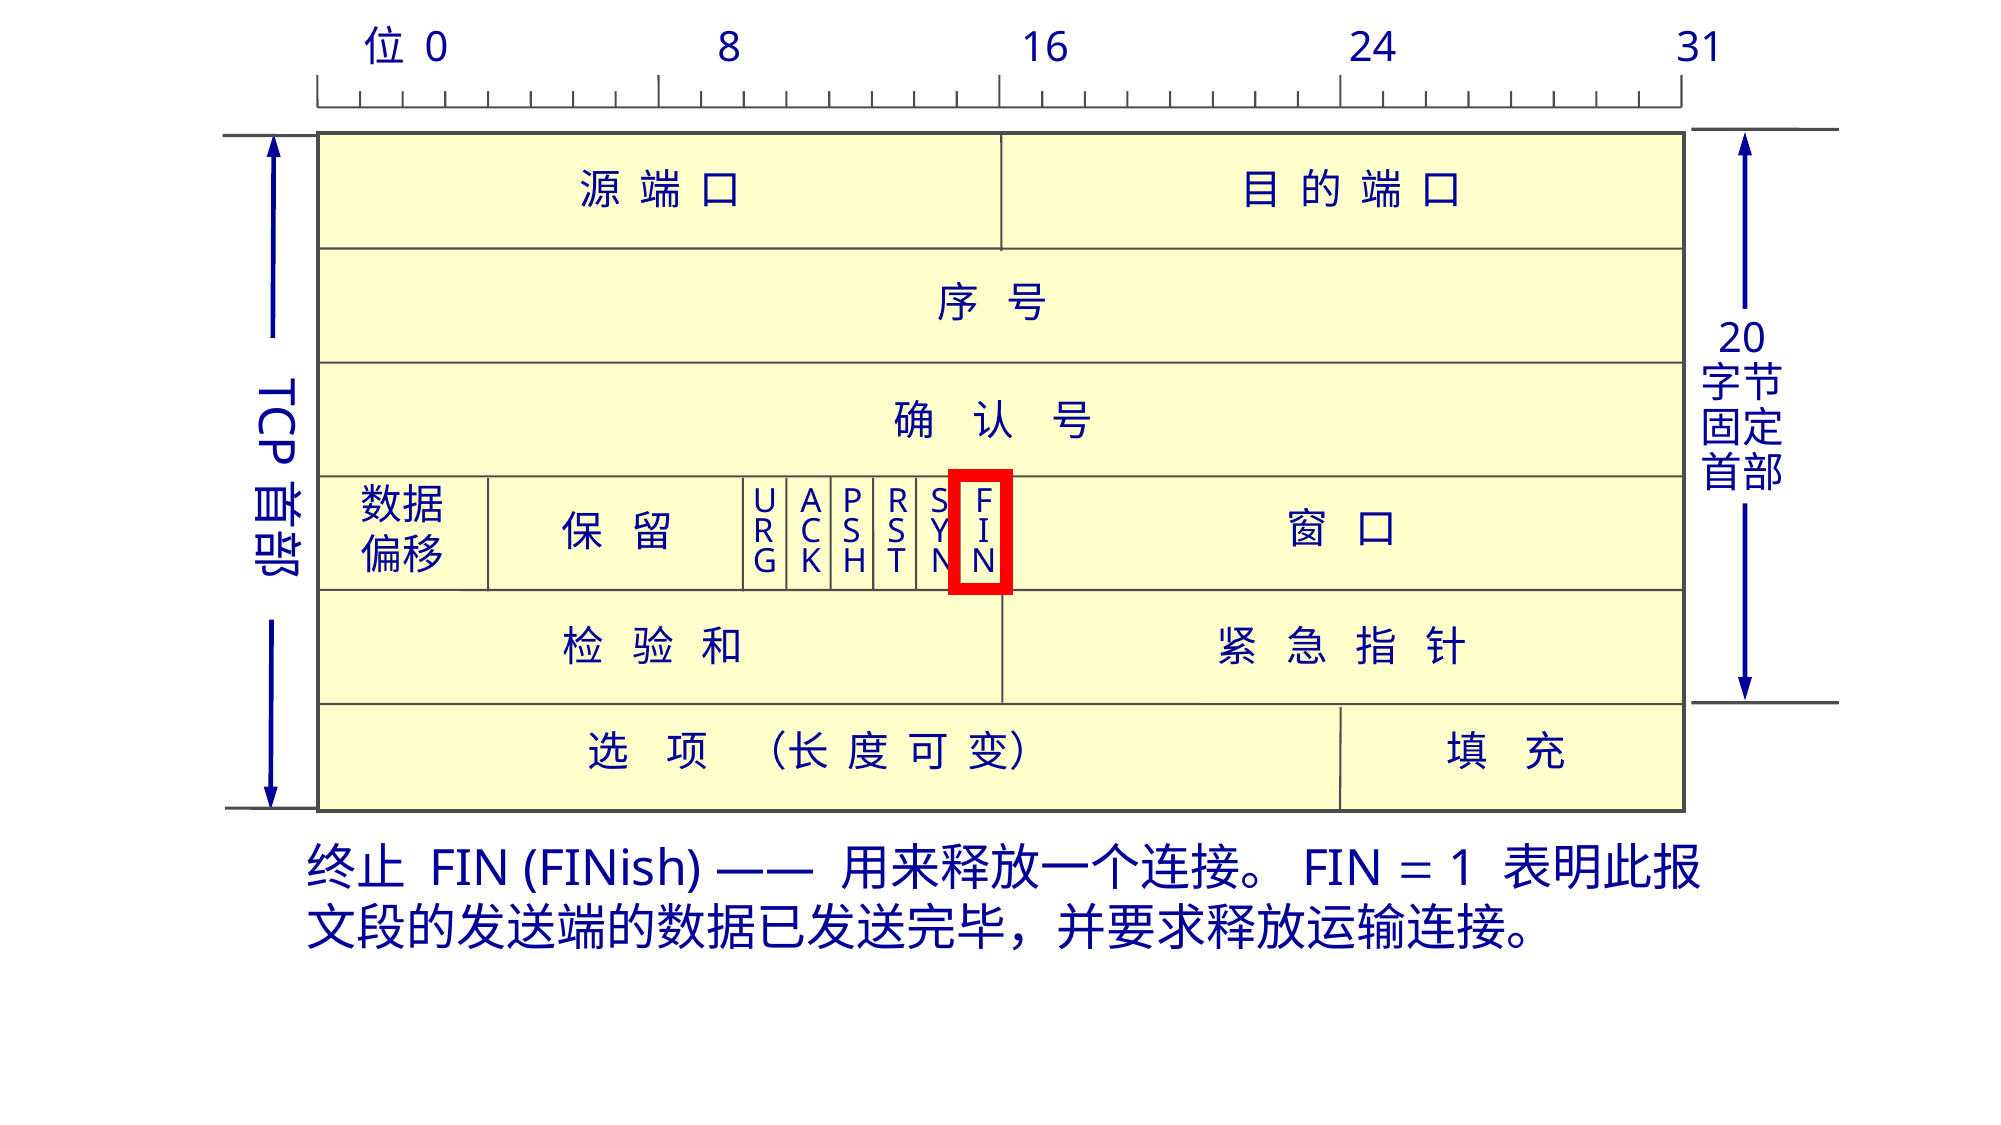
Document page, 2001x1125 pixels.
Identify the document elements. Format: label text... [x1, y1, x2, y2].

text_box 终止 FIN (FINish) —— 用来释放一个连接。FIN  1 表明此报文段的发送端的数据已发送完毕，并要求释放运输连接。 [291, 827, 1730, 963]
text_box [222, 12, 1841, 813]
